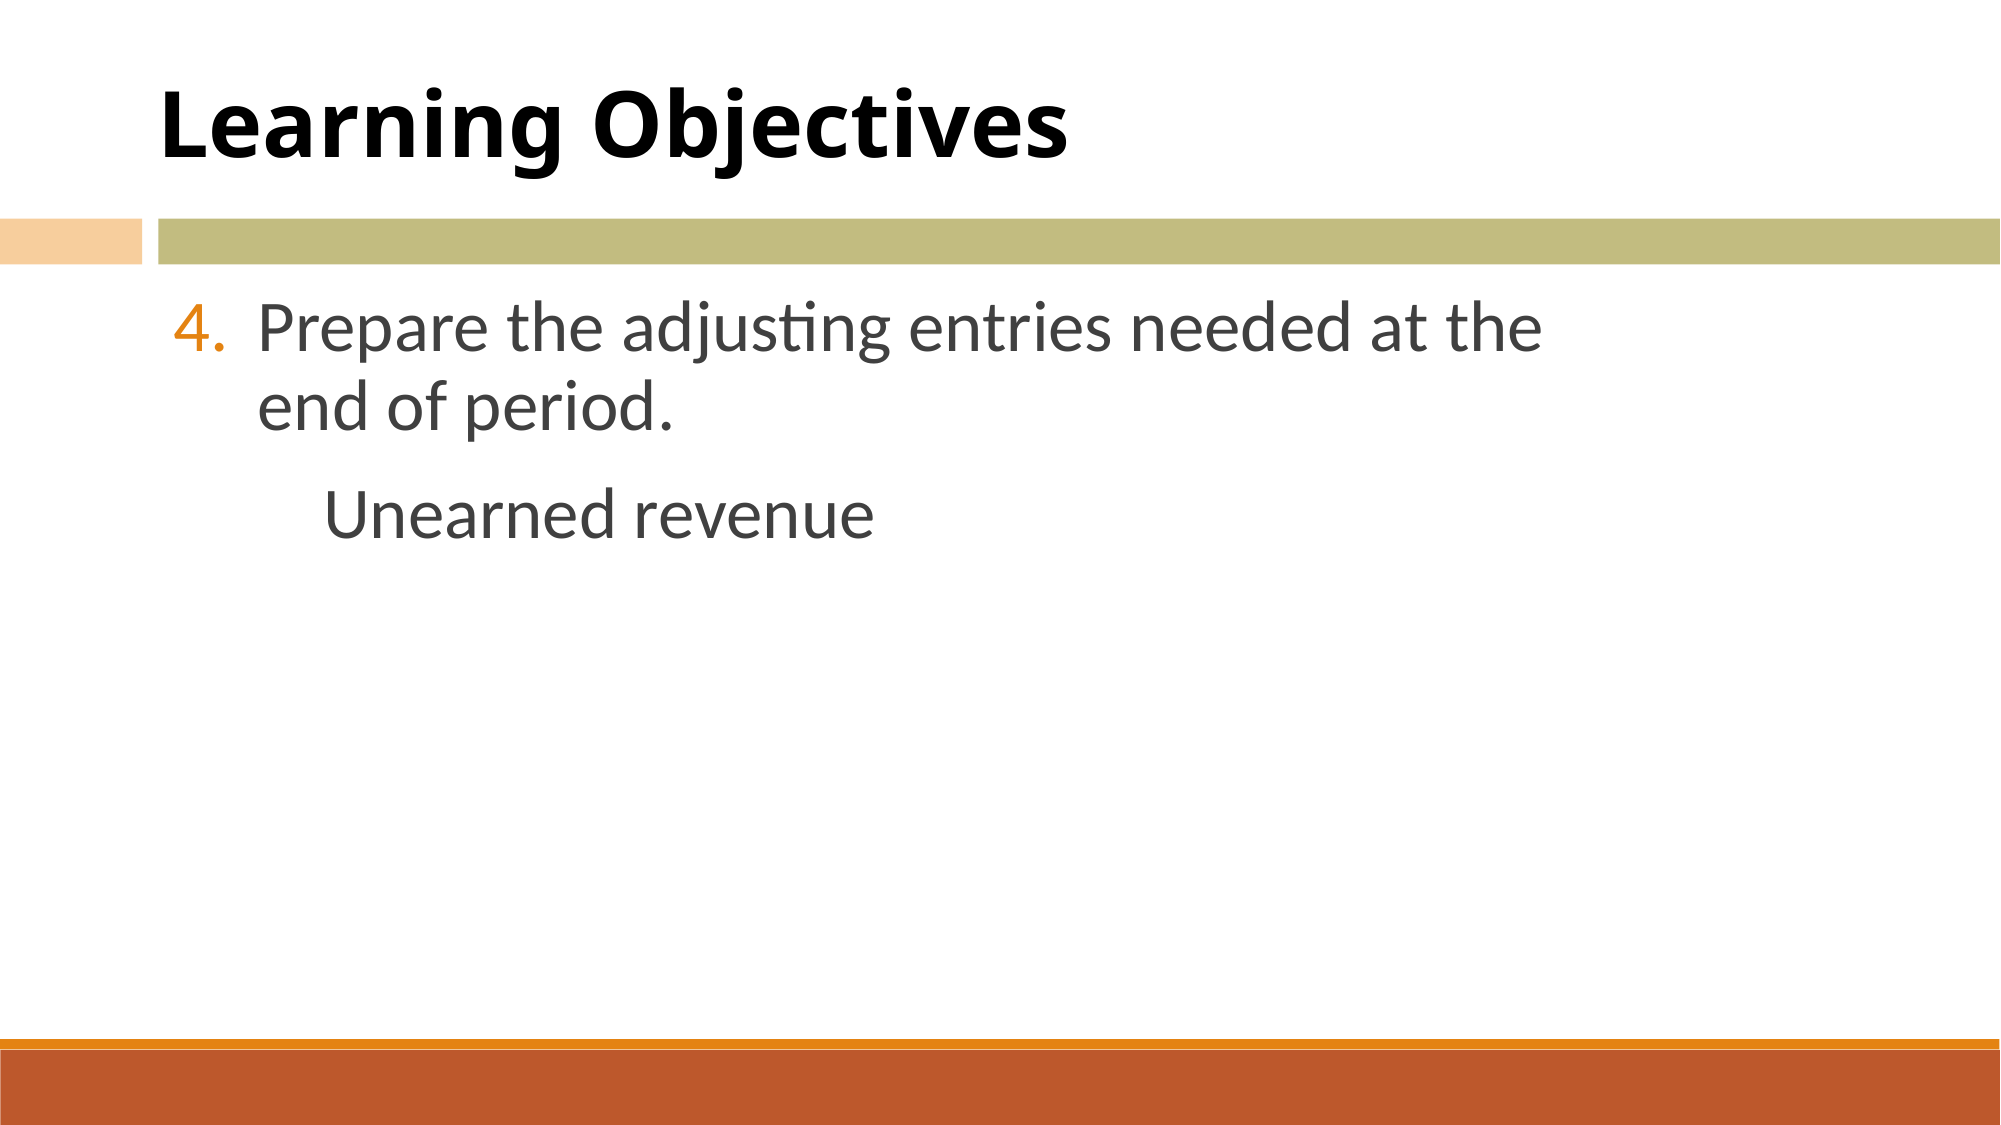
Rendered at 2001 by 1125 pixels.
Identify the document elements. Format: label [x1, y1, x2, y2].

text_box [0, 217, 138, 266]
text_box [141, 39, 2000, 1001]
